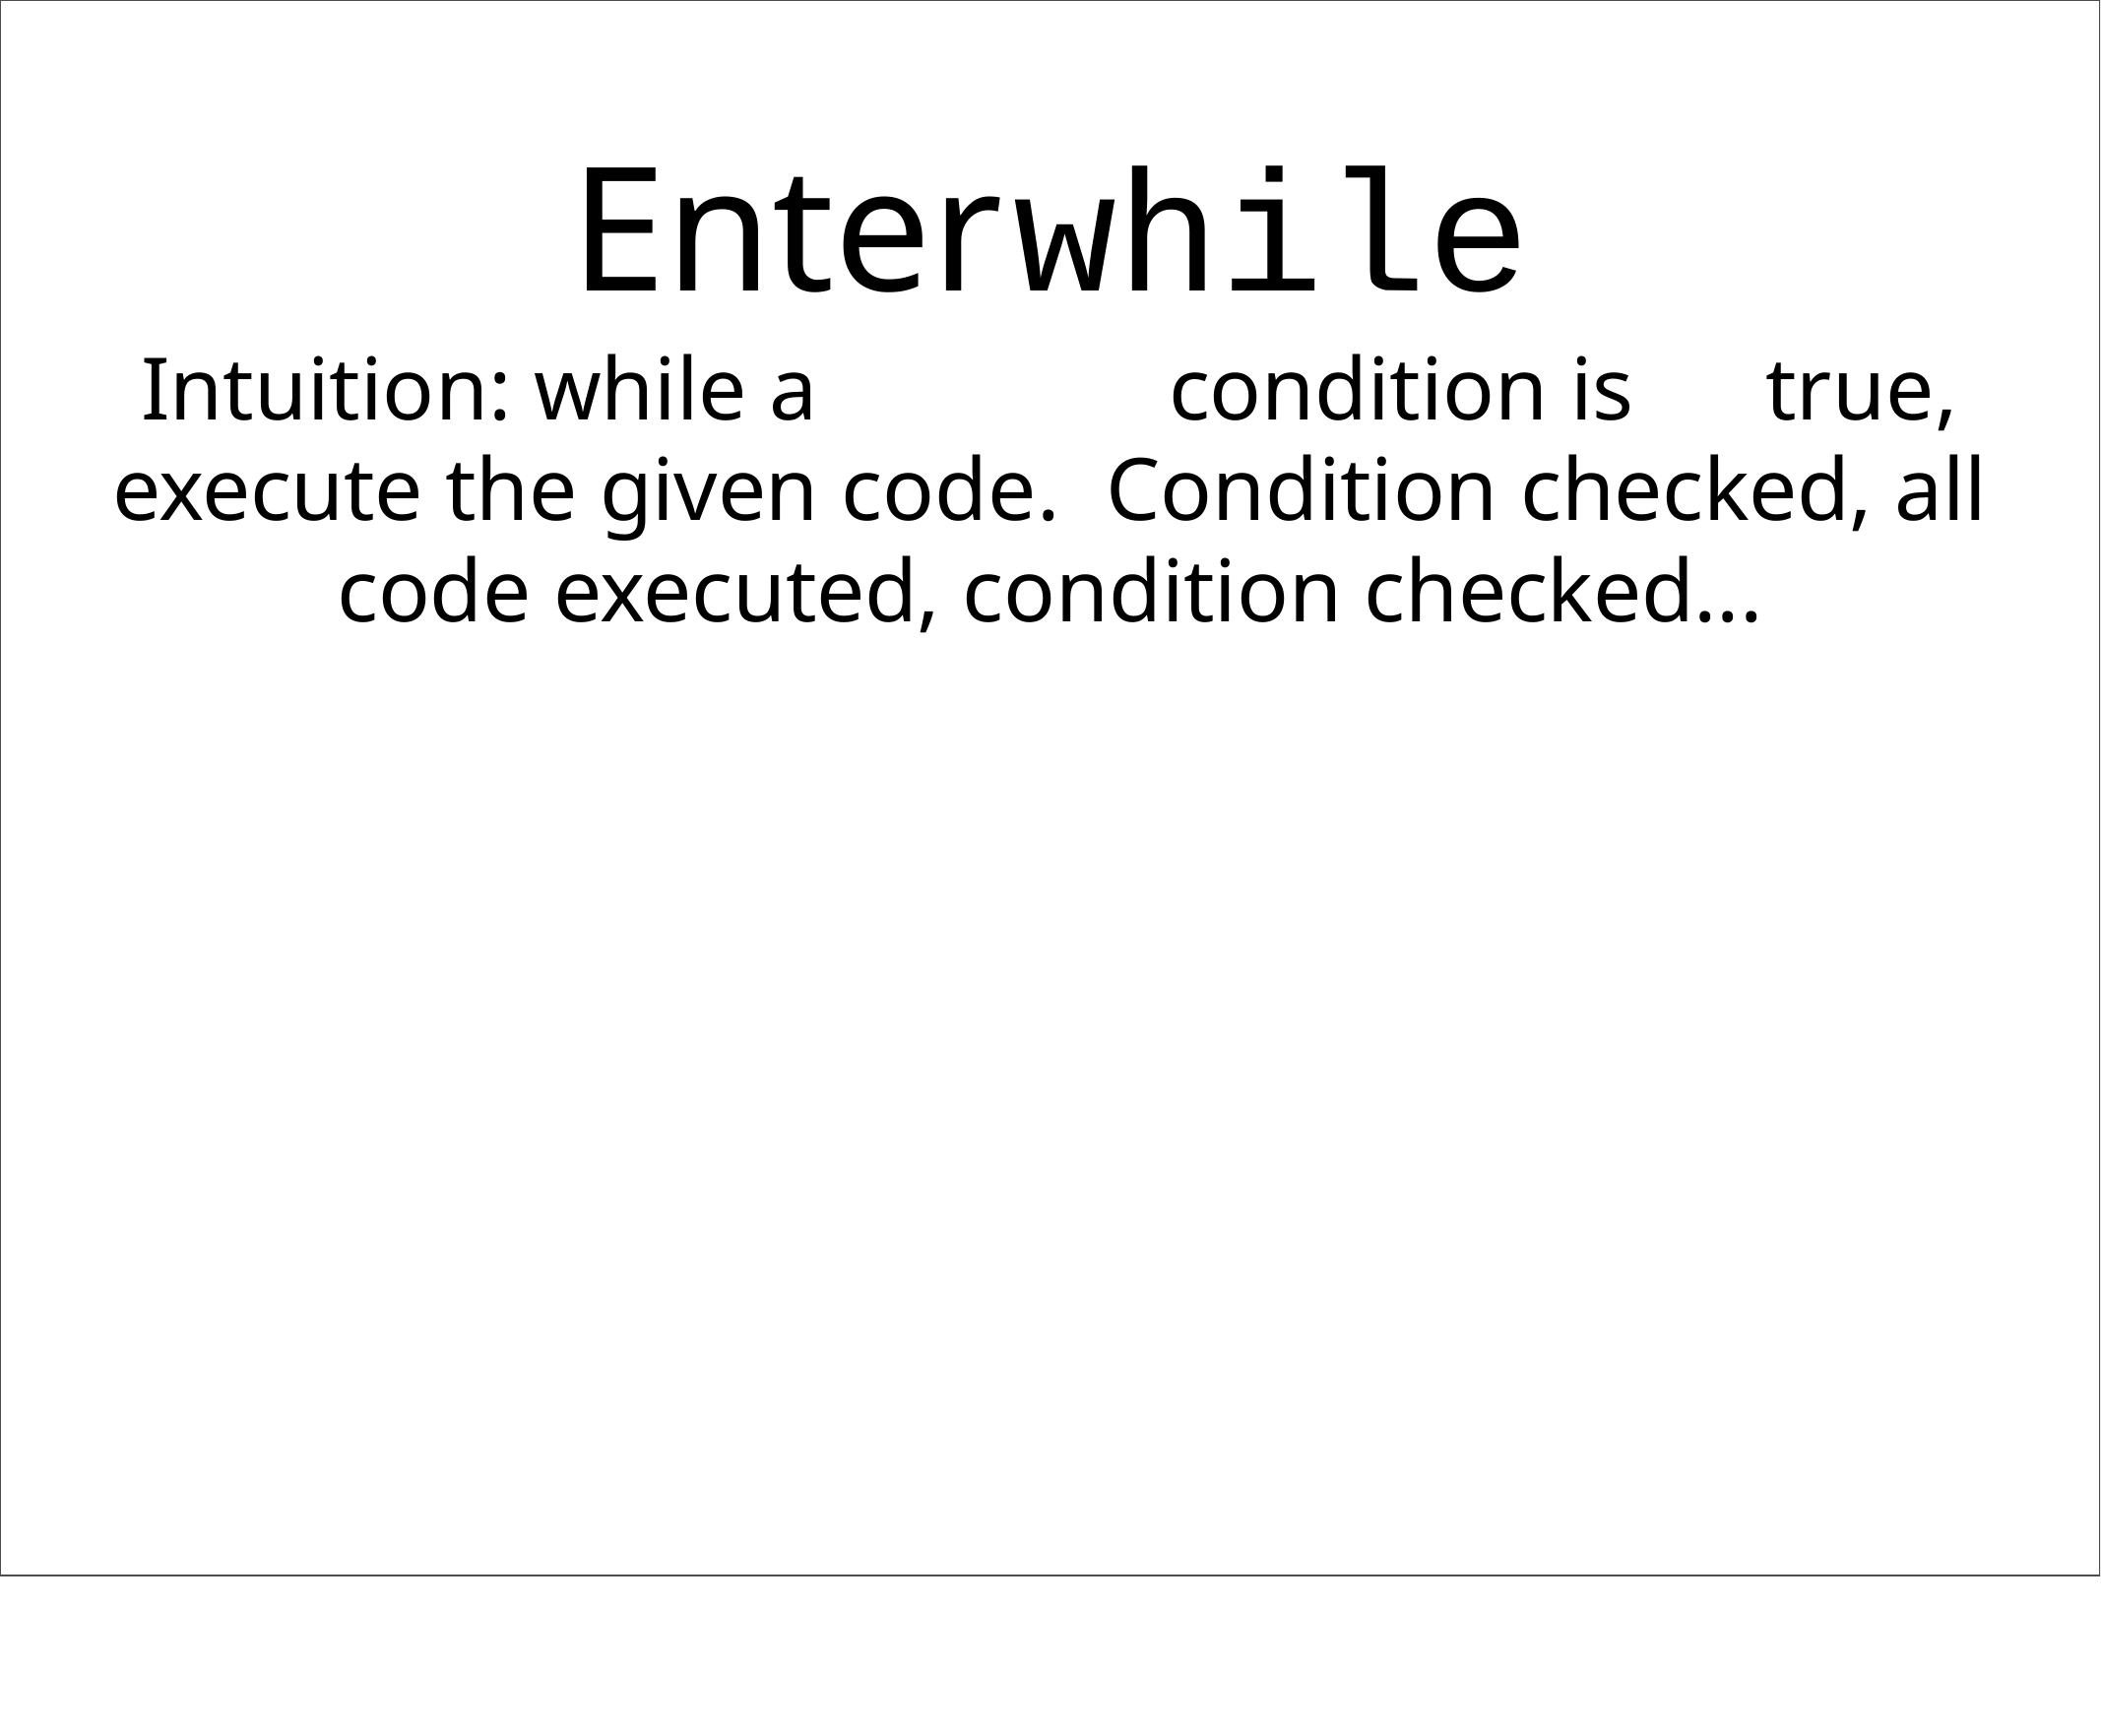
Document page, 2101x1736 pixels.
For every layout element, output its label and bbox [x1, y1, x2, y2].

text_box [0, 0, 2101, 1575]
